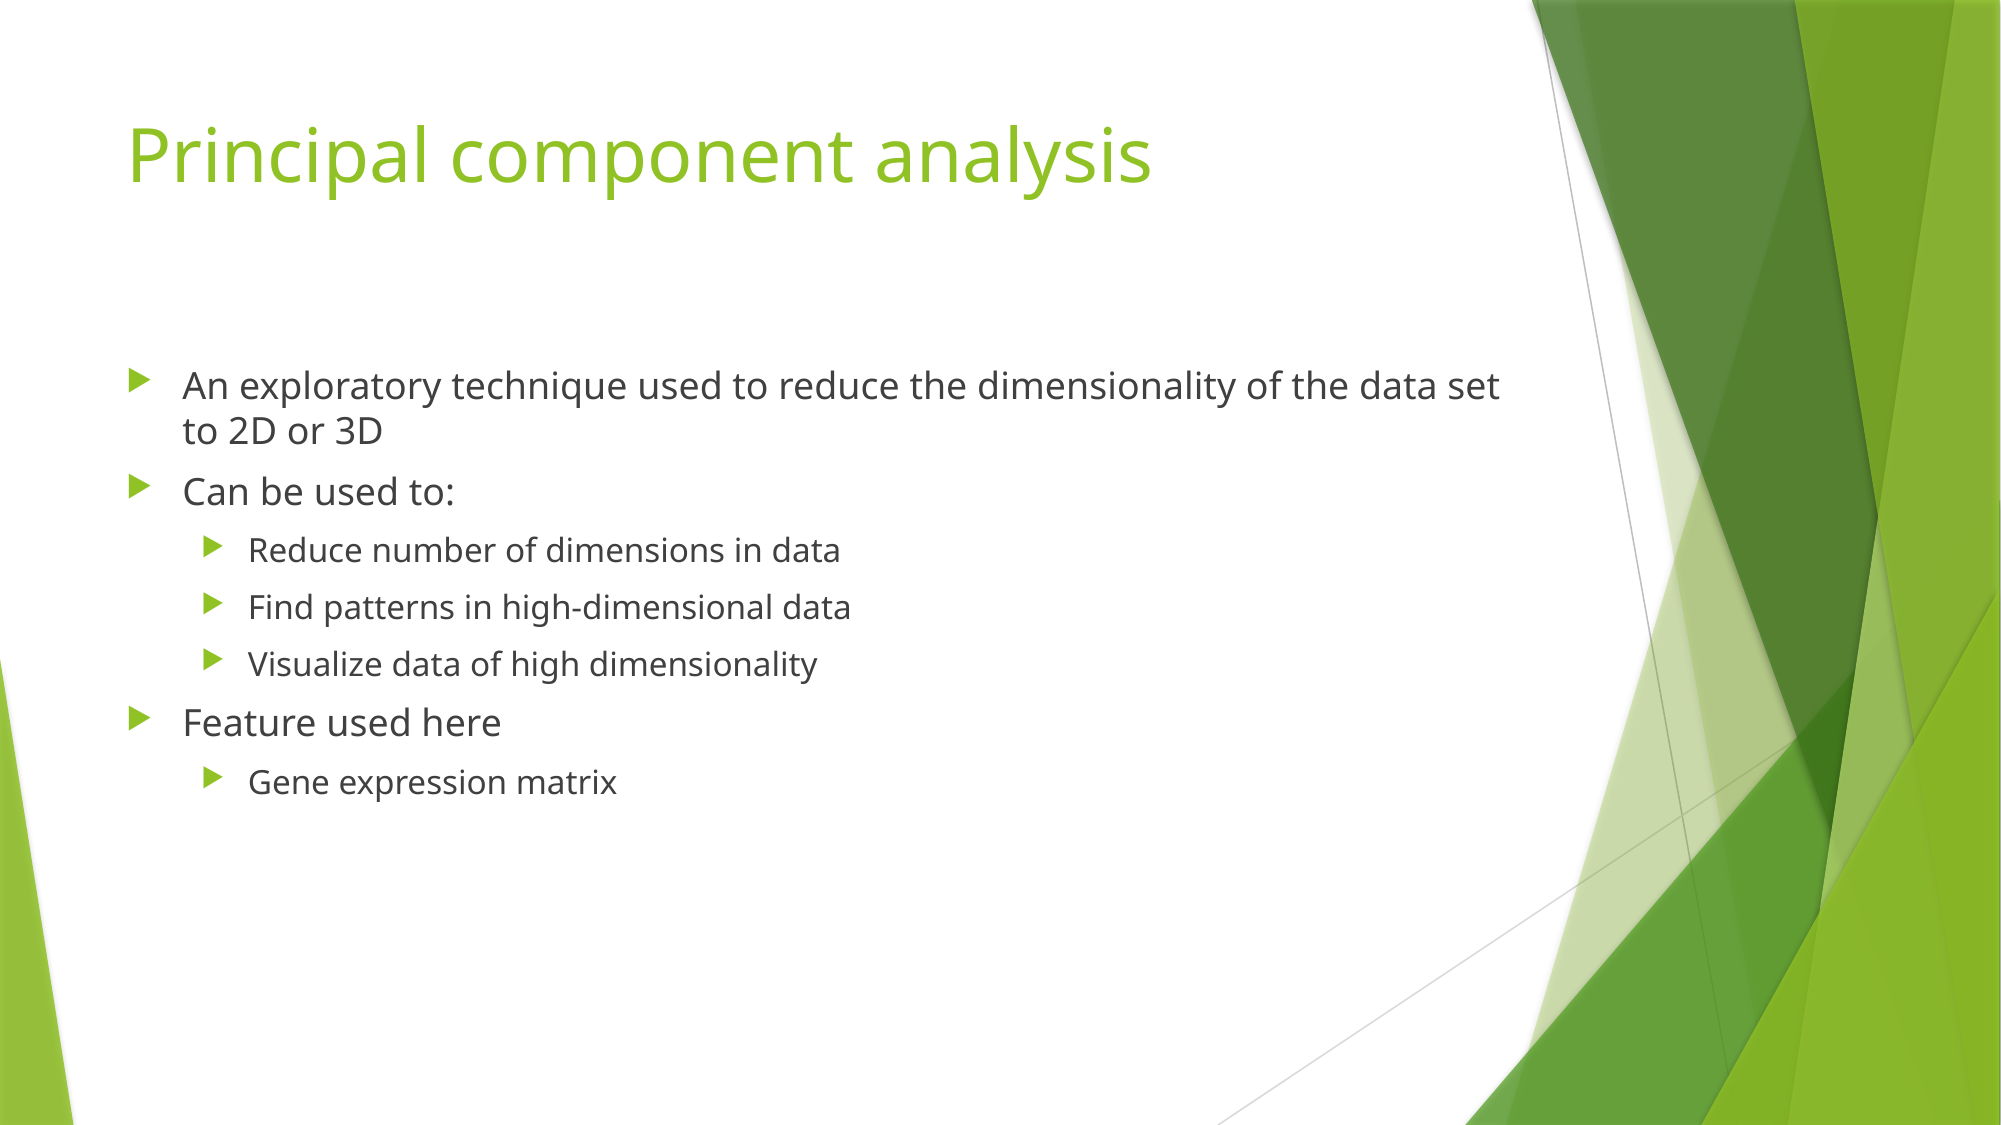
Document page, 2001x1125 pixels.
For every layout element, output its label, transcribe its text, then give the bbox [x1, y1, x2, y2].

list An exploratory technique used to reduce the dimensionality of the data set to 2D or 3D Can be used to: Reduce number of dimensions in data Find patterns in high-dimensional data Visualize data of high dimensionality Feature used here Gene expression matrix [111, 354, 1522, 992]
title Principal component analysis [111, 99, 1522, 317]
